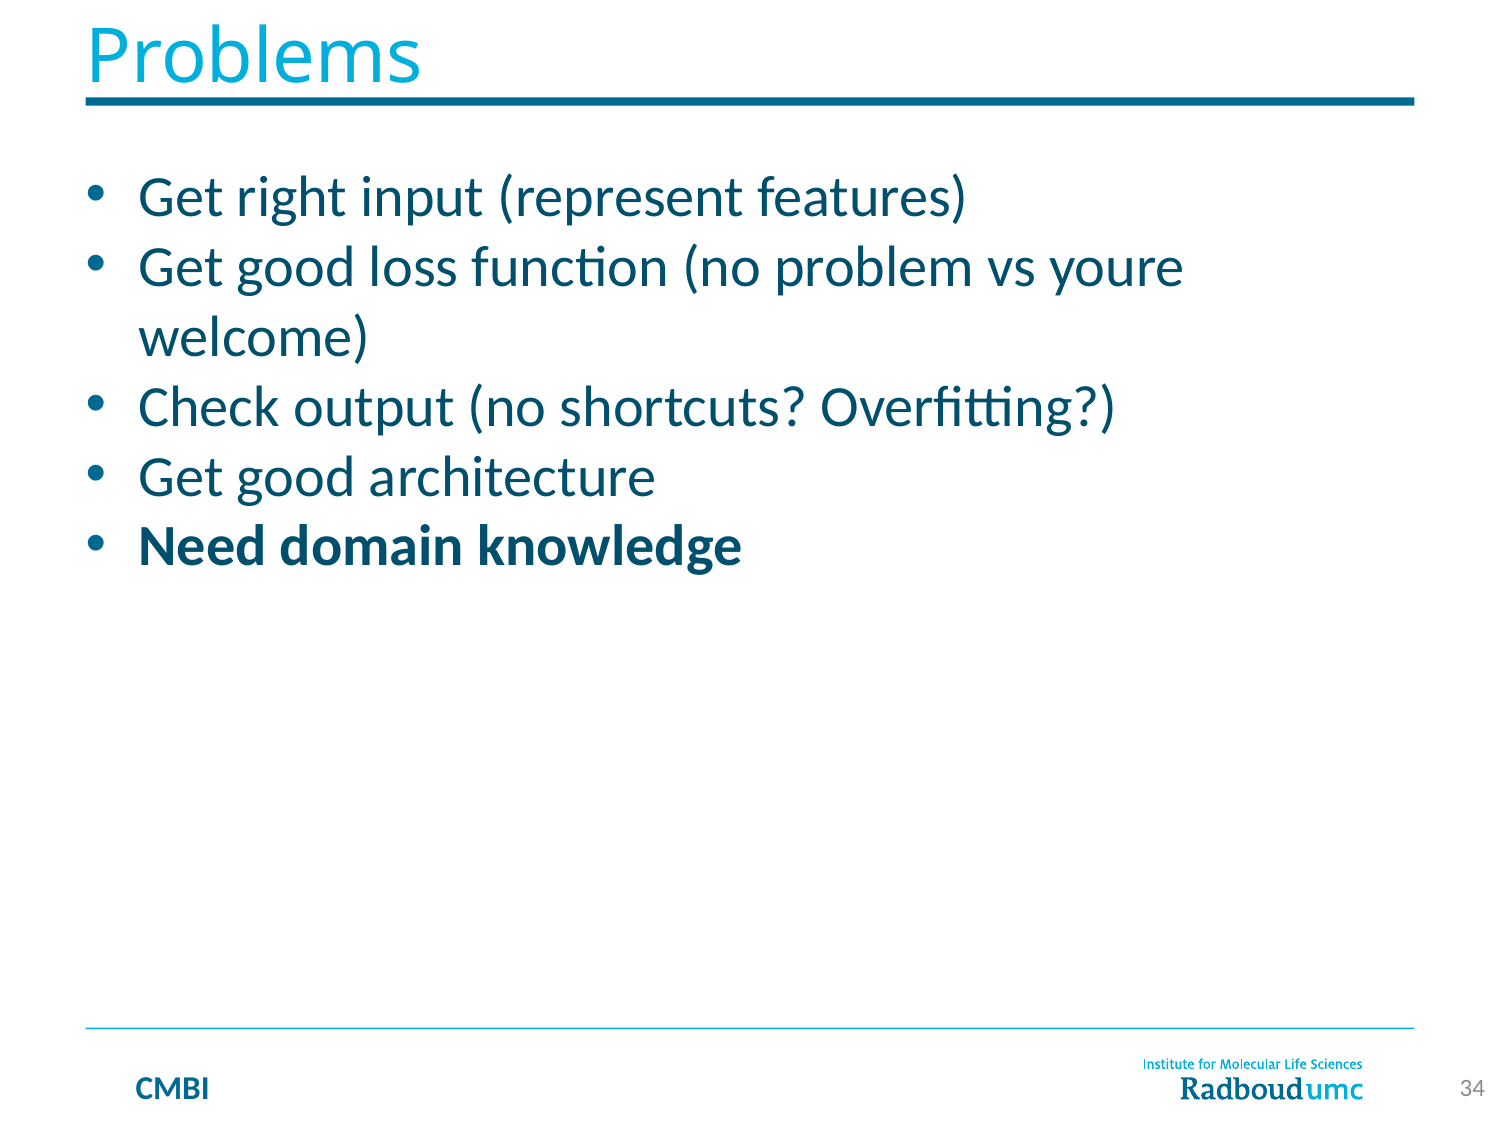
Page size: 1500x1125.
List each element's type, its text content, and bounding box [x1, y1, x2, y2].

list Get right input (represent features) Get good loss function (no problem vs youre welcome) Check output (no shortcuts? Overfitting?) Get good architecture Need domain knowledge [85, 157, 1415, 835]
title Problems [85, 9, 1415, 98]
slide_number 34 [1162, 1056, 1500, 1117]
